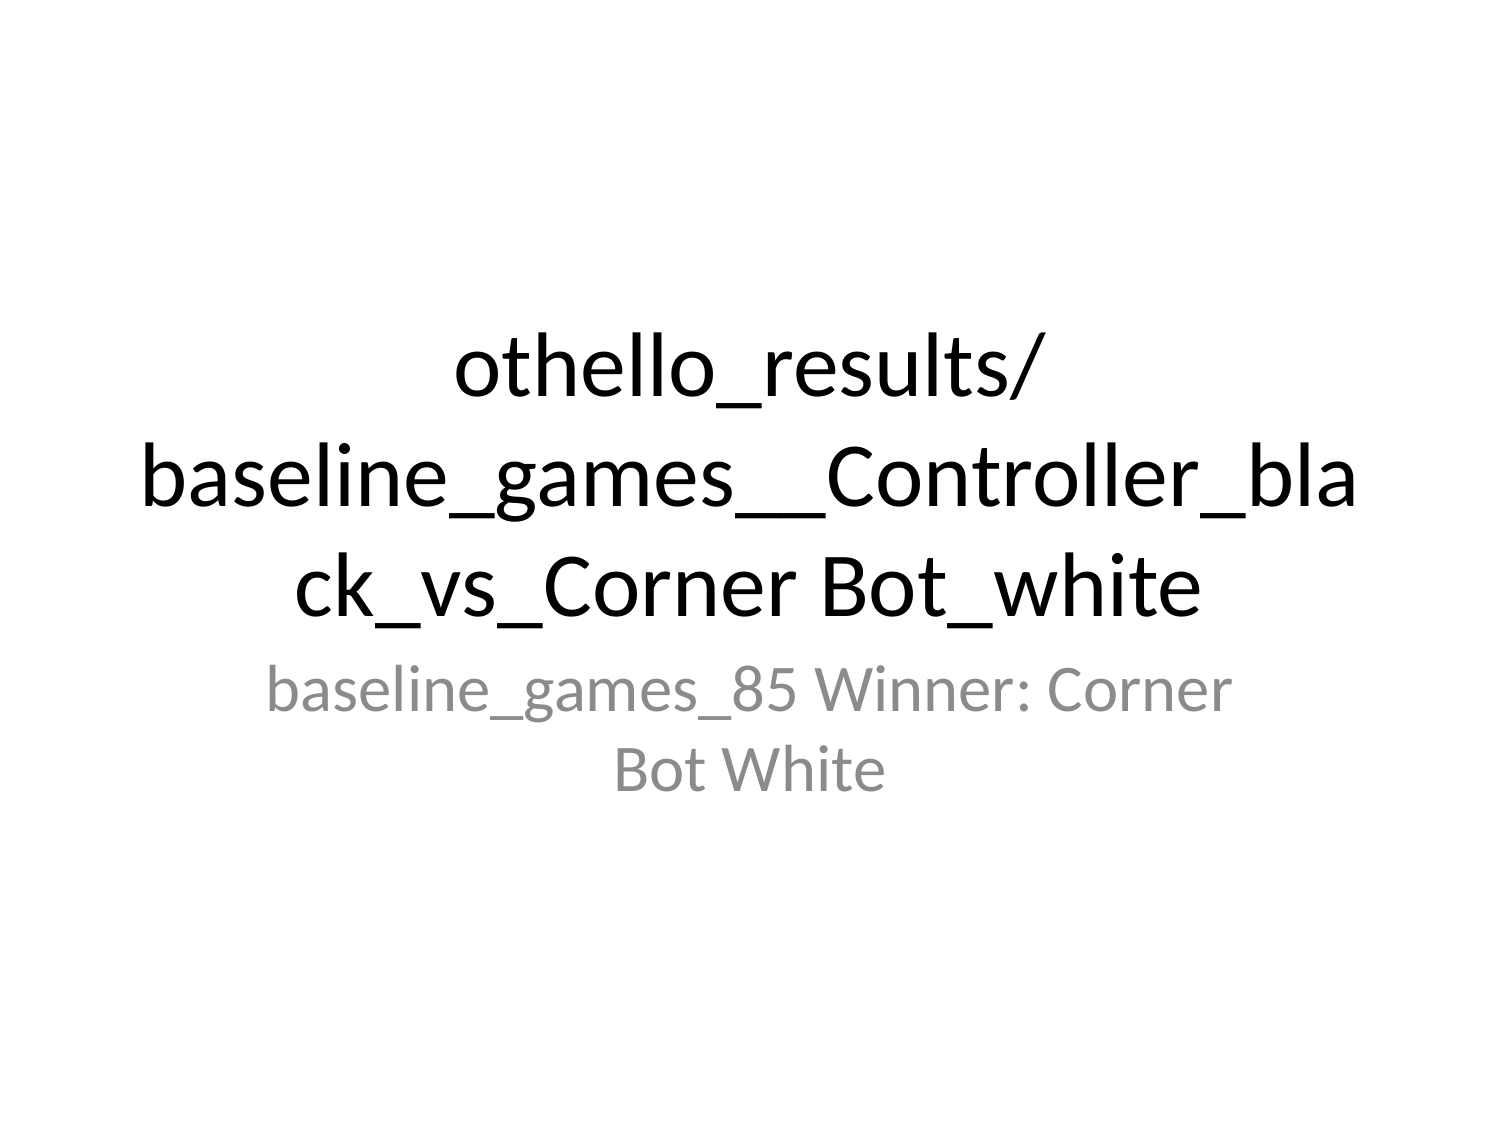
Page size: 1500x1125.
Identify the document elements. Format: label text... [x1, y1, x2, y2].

title othello_results/baseline_games__Controller_black_vs_Corner Bot_white [112, 349, 1388, 591]
subtitle baseline_games_85 Winner: Corner Bot White [225, 637, 1275, 925]
